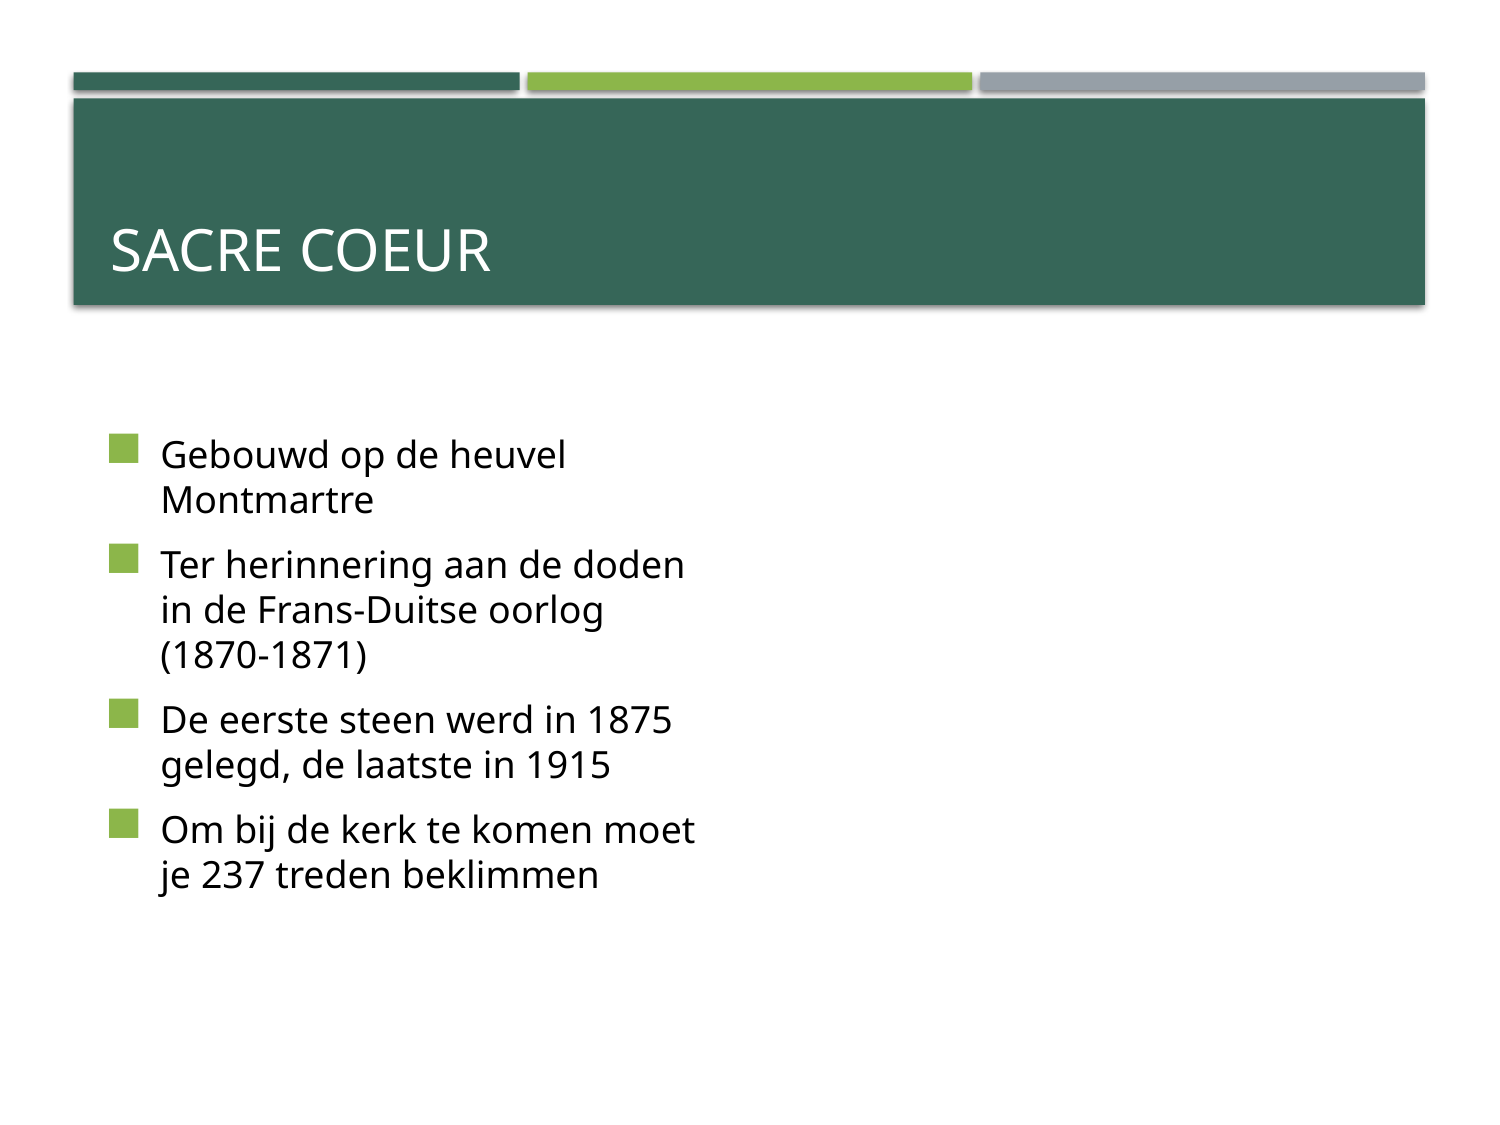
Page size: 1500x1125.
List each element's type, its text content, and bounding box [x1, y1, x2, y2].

list Gebouwd op de heuvel Montmartre Ter herinnering aan de doden in de Frans-Duitse oorlog (1870-1871) De eerste steen werd in 1875 gelegd, de laatste in 1915 Om bij de kerk te komen moet je 237 treden beklimmen [94, 364, 736, 962]
title Sacre coeur [95, 112, 1406, 291]
